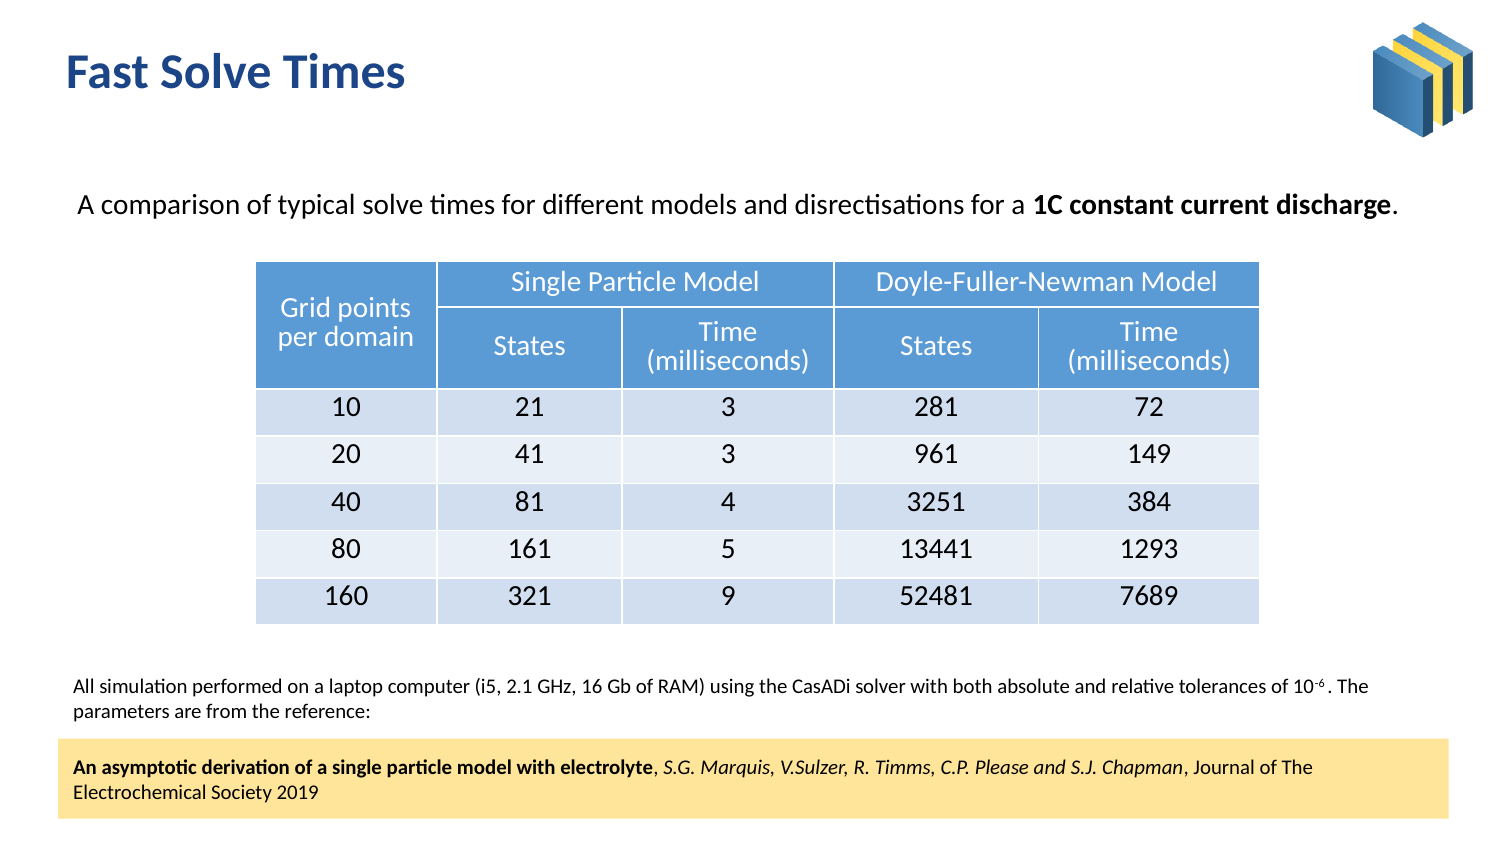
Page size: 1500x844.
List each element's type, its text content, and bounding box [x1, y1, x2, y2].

table_cell Time (milliseconds) [623, 308, 833, 388]
table_cell 1293 [1039, 531, 1259, 577]
table_cell Time (milliseconds) [1039, 308, 1259, 388]
table_cell 20 [256, 437, 436, 483]
table_cell 40 [256, 484, 436, 530]
table_cell 3 [623, 437, 833, 483]
table_cell 10 [256, 390, 436, 435]
table_cell 161 [438, 531, 621, 577]
table_cell 160 [256, 579, 436, 624]
table_cell 13441 [835, 531, 1038, 577]
table_cell States [438, 308, 621, 388]
title Fast Solve Times [51, 23, 1369, 117]
table_cell 72 [1039, 390, 1259, 435]
table_cell 41 [438, 437, 621, 483]
table_cell 80 [256, 531, 436, 577]
table_cell 321 [438, 579, 621, 624]
table_cell 7689 [1039, 579, 1259, 624]
table_cell 52481 [835, 579, 1038, 624]
table_cell 5 [623, 531, 833, 577]
table_cell 281 [835, 390, 1038, 435]
table_header Grid points per domain [256, 262, 436, 388]
text_box An asymptotic derivation of a single particle model with electrolyte, S.G. Marquis, V.Sulzer, R. Timms, C.P. Please and S.J. Chapman, Journal of The Electrochemical Society 2019 [58, 738, 1449, 819]
table_cell 4 [623, 484, 833, 530]
table_header Single Particle Model [438, 262, 833, 306]
table_cell 21 [438, 390, 621, 435]
table_cell 961 [835, 437, 1038, 483]
table_header Doyle-Fuller-Newman Model [835, 262, 1259, 306]
text_box All simulation performed on a laptop computer (i5, 2.1 GHz, 16 Gb of RAM) using the CasADi solver with both absolute and relative tolerances of 10-6 . The parameters are from the reference: [58, 657, 1449, 738]
picture [1372, 22, 1473, 138]
text_box A comparison of typical solve times for different models and disrectisations for a 1C constant current discharge. [66, 179, 1449, 274]
table_cell 3 [623, 390, 833, 435]
table_cell 149 [1039, 437, 1259, 483]
table_cell 9 [623, 579, 833, 624]
table_cell States [835, 308, 1038, 388]
table_cell 384 [1039, 484, 1259, 530]
table_cell 3251 [835, 484, 1038, 530]
table_cell 81 [438, 484, 621, 530]
